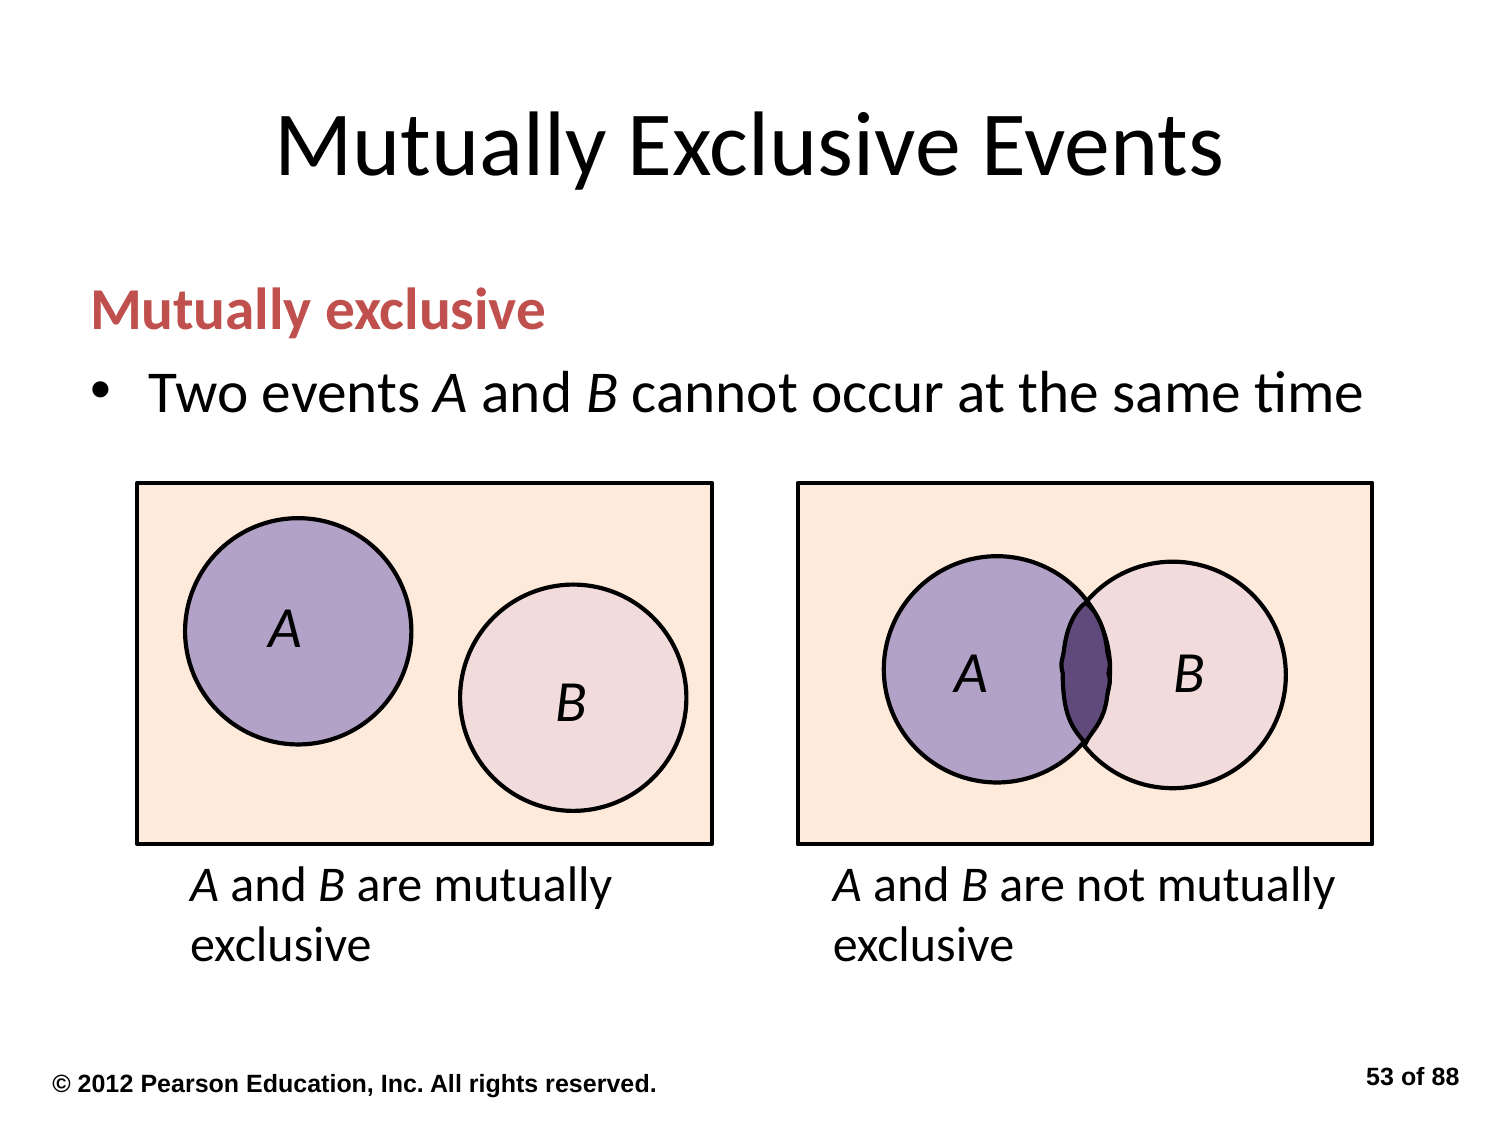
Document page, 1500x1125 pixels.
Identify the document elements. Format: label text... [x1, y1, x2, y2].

title Mutually Exclusive Events [75, 45, 1425, 233]
text_box 53 of 88 [1124, 1052, 1475, 1113]
text_box © 2012 Pearson Education, Inc. All rights reserved. [37, 1052, 750, 1113]
text_box A and B are mutually exclusive [175, 854, 651, 979]
list Mutually exclusive Two events A and B cannot occur at the same time [75, 262, 1425, 435]
text_box A and B are not mutually exclusive [818, 854, 1363, 979]
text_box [797, 482, 1373, 845]
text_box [136, 482, 712, 845]
